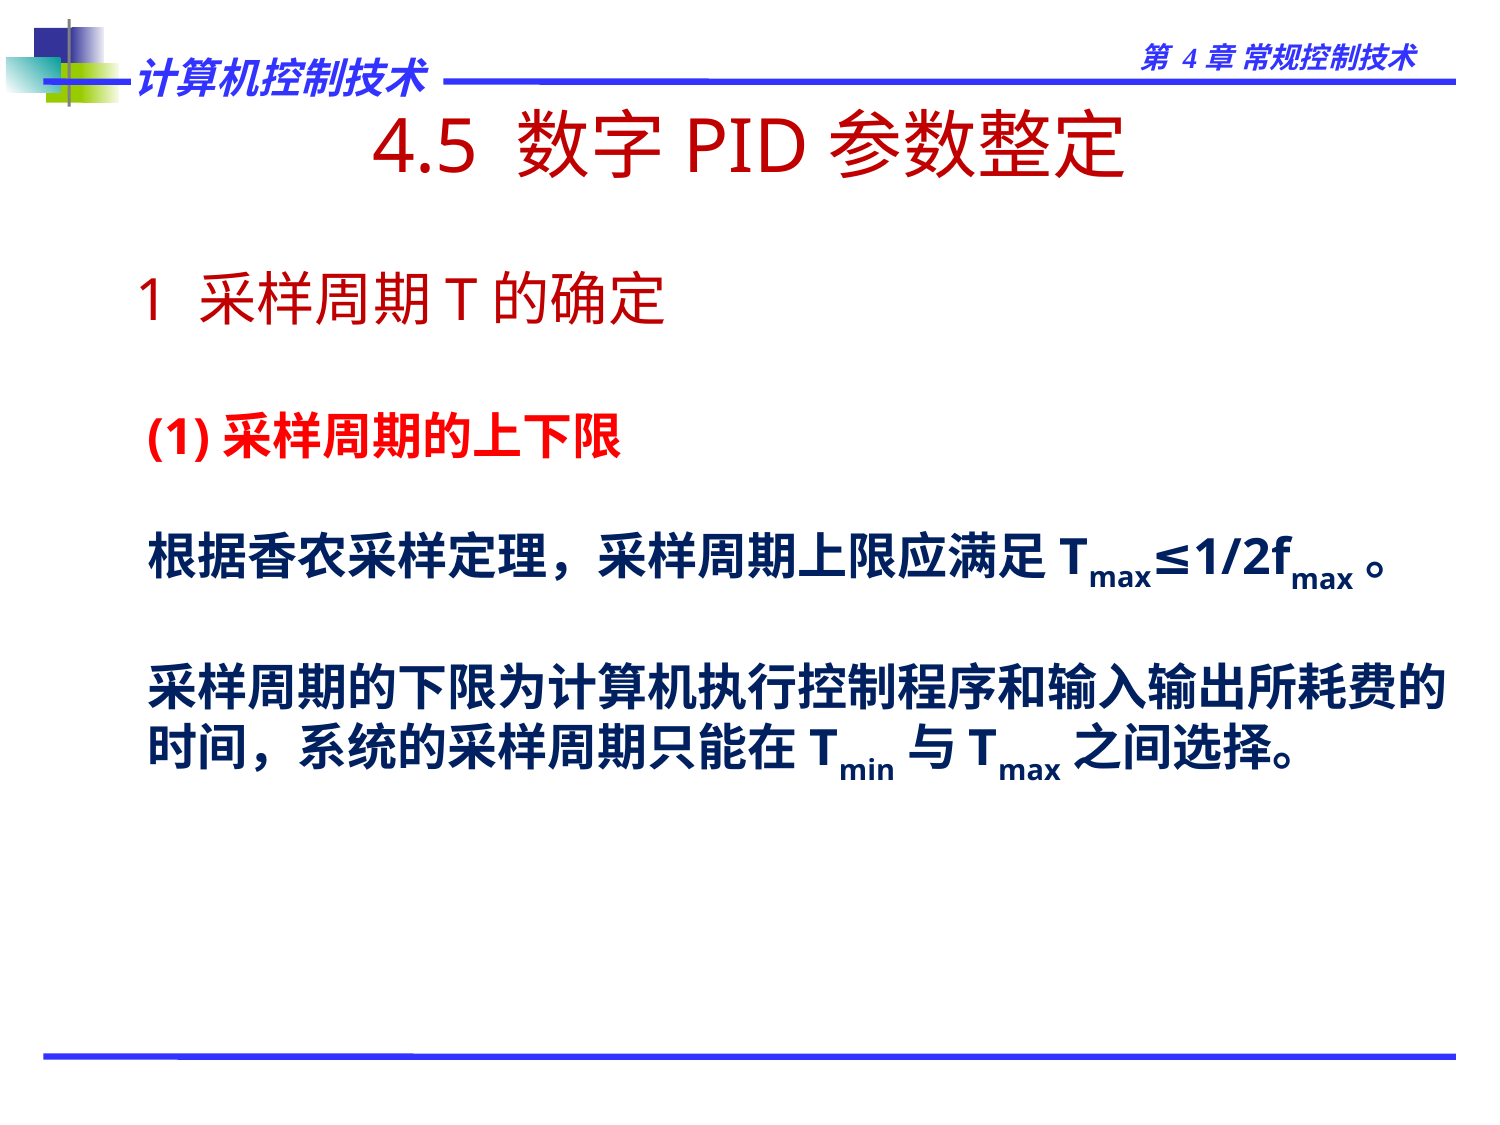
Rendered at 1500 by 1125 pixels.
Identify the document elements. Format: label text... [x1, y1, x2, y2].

title 4.5 数字PID参数整定 [112, 90, 1388, 209]
list (1)采样周期的上下限 根据香农采样定理，采样周期上限应满足Tmax≤1/2fmax。 采样周期的下限为计算机执行控制程序和输入输出所耗费的时间，系统的采样周期只能在Tmin与Tmax之间选择。 [76, 397, 1465, 846]
text_box 1 采样周期T的确定 [121, 254, 682, 340]
